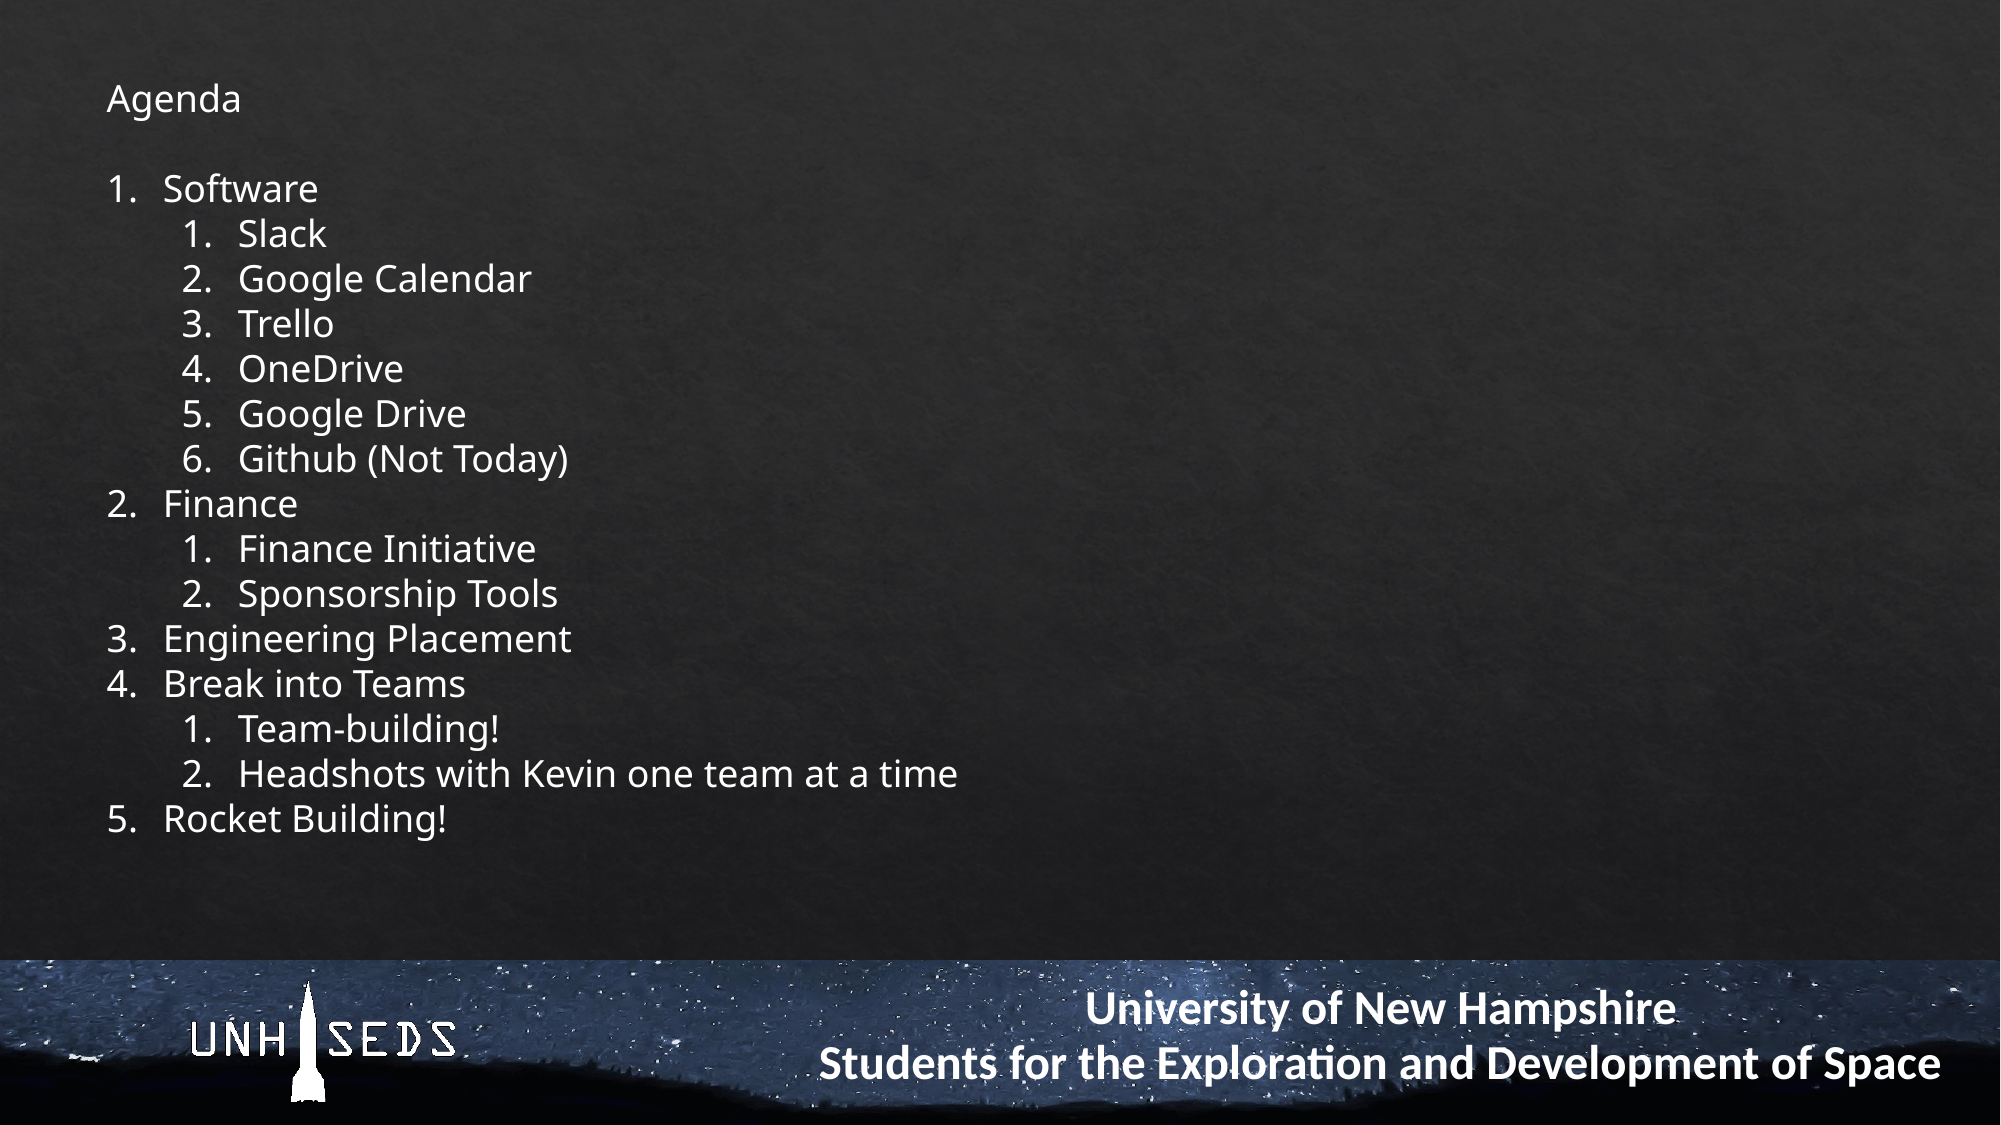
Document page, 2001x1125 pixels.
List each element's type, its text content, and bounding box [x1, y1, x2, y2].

text_box Agenda Software Slack Google Calendar Trello OneDrive Google Drive Github (Not Today) Finance Finance Initiative Sponsorship Tools Engineering Placement Break into Teams Team-building! Headshots with Kevin one team at a time Rocket Building! [91, 67, 1454, 848]
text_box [0, 959, 2000, 1125]
